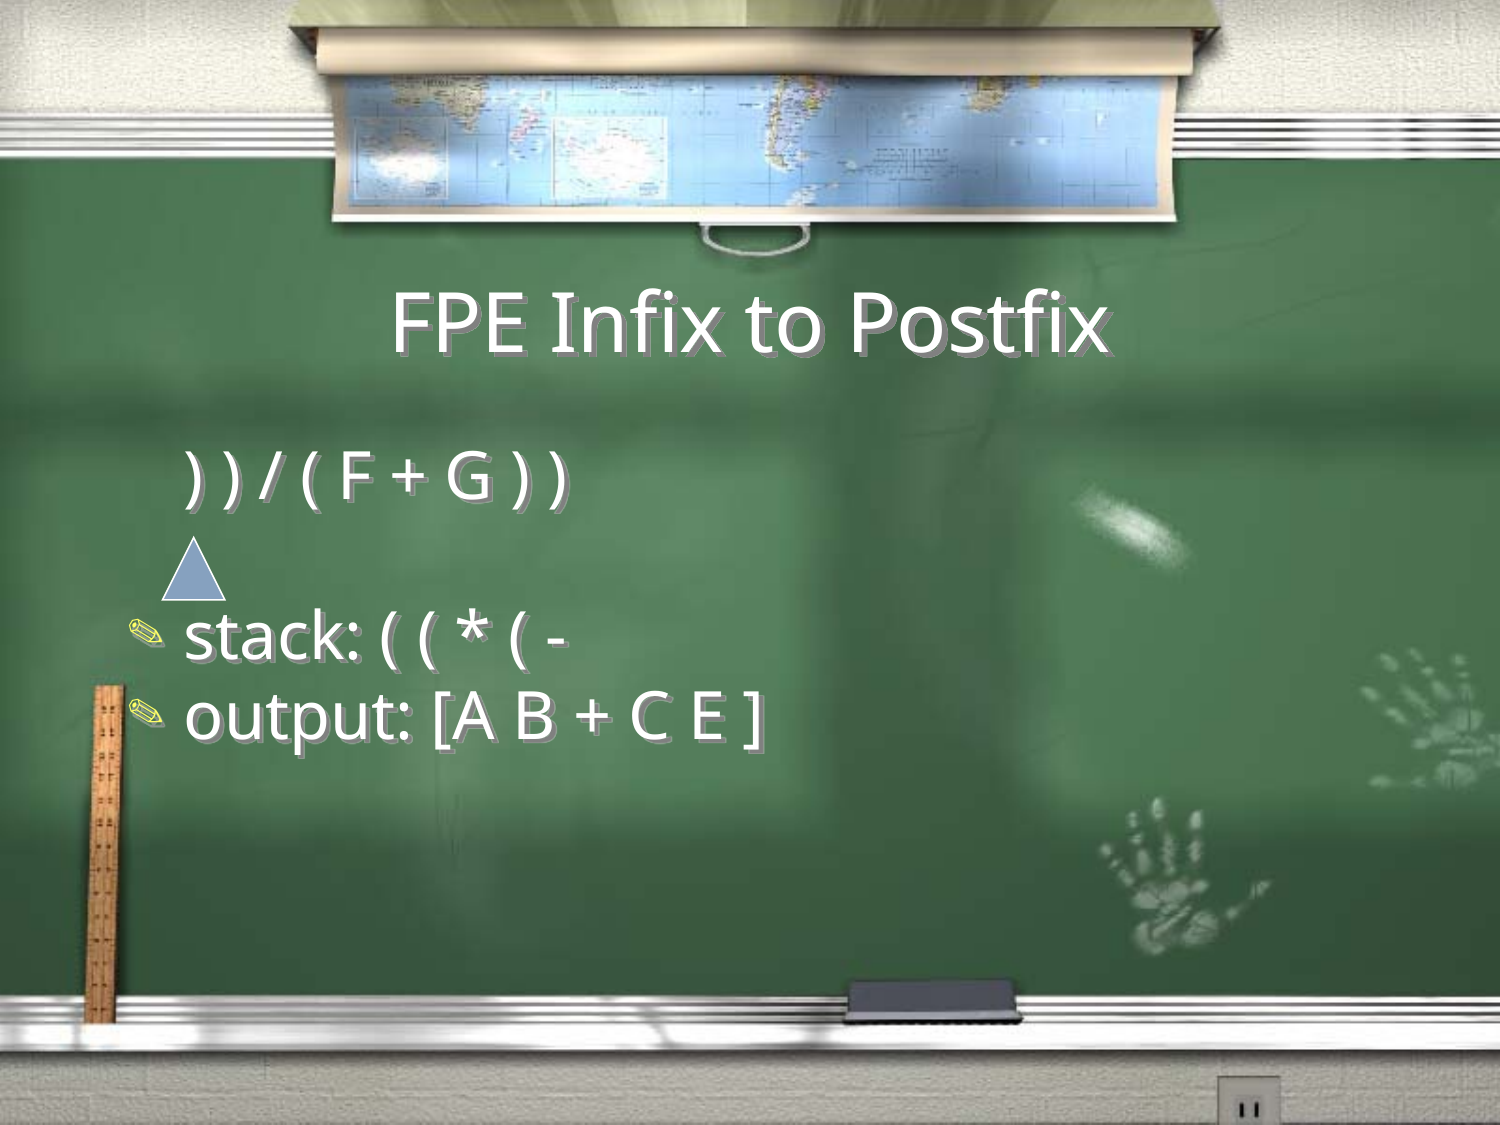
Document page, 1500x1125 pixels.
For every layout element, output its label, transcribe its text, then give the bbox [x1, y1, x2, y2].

text_box [162, 537, 225, 600]
list ) ) / ( F + G ) ) stack: ( ( * ( - output: [A B + C E ] [112, 424, 1388, 1001]
picture [0, 0, 1500, 1125]
title FPE Infix to Postfix [112, 224, 1388, 413]
